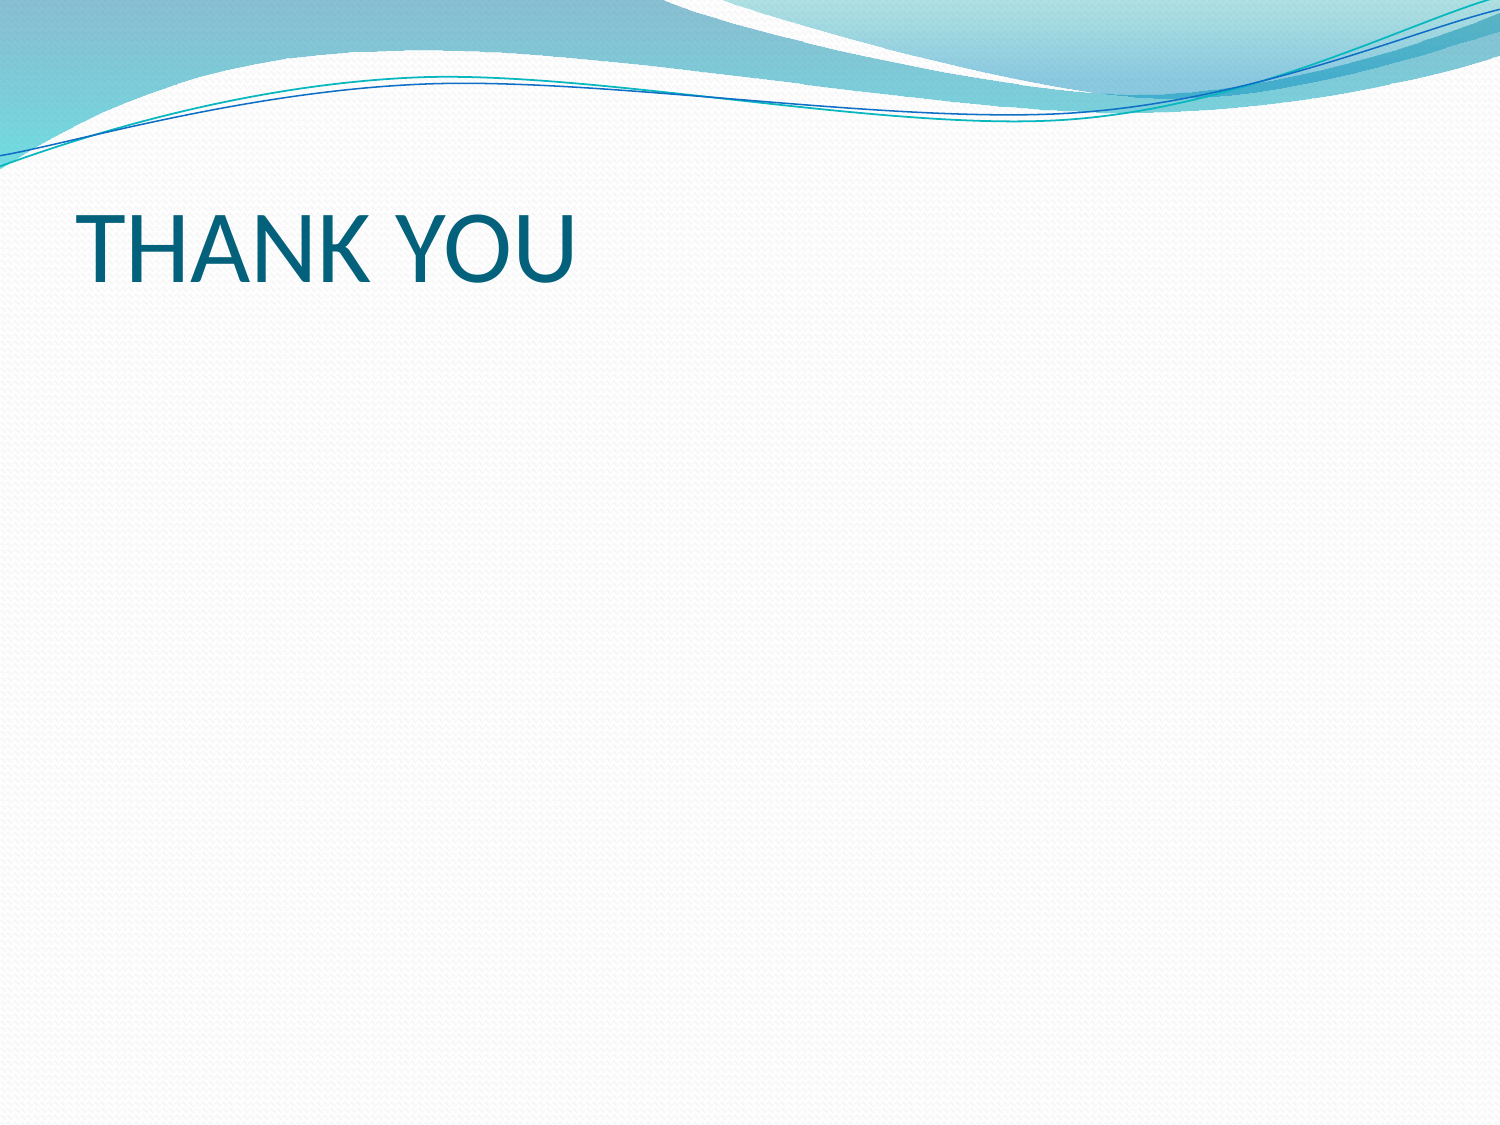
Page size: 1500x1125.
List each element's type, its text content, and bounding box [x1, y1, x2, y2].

title THANK YOU [75, 115, 1425, 303]
